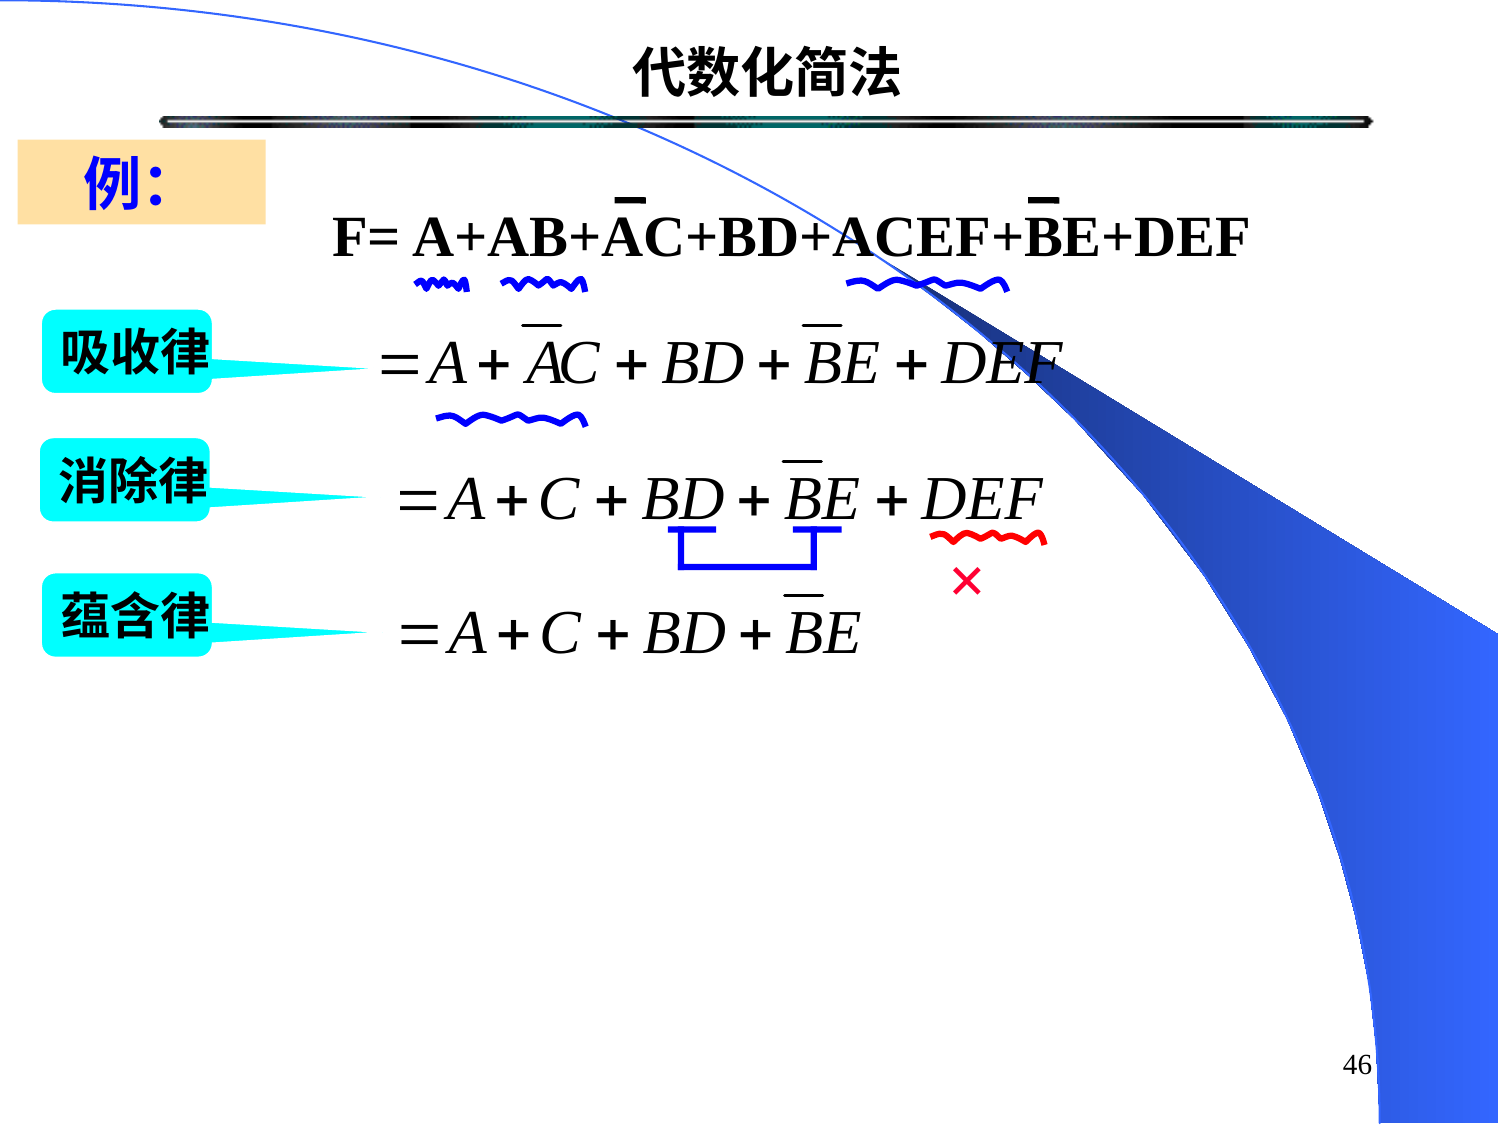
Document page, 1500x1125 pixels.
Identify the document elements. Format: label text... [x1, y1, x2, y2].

text_box 消除律 [39, 437, 378, 523]
text_box 例： [17, 139, 266, 225]
text_box 蕴含律 [41, 572, 379, 658]
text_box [383, 446, 1062, 536]
text_box [439, 414, 585, 424]
text_box 代数化简法 [183, 30, 1353, 111]
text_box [385, 580, 876, 670]
text_box [870, 284, 1007, 289]
text_box 吸收律 [41, 308, 360, 394]
picture [159, 115, 1377, 128]
text_box × [934, 544, 1022, 625]
text_box [514, 284, 523, 289]
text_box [365, 310, 1080, 400]
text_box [317, 189, 1306, 276]
text_box [424, 284, 467, 289]
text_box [670, 529, 839, 568]
slide_number 46 [1074, 1025, 1388, 1100]
text_box [525, 284, 585, 289]
